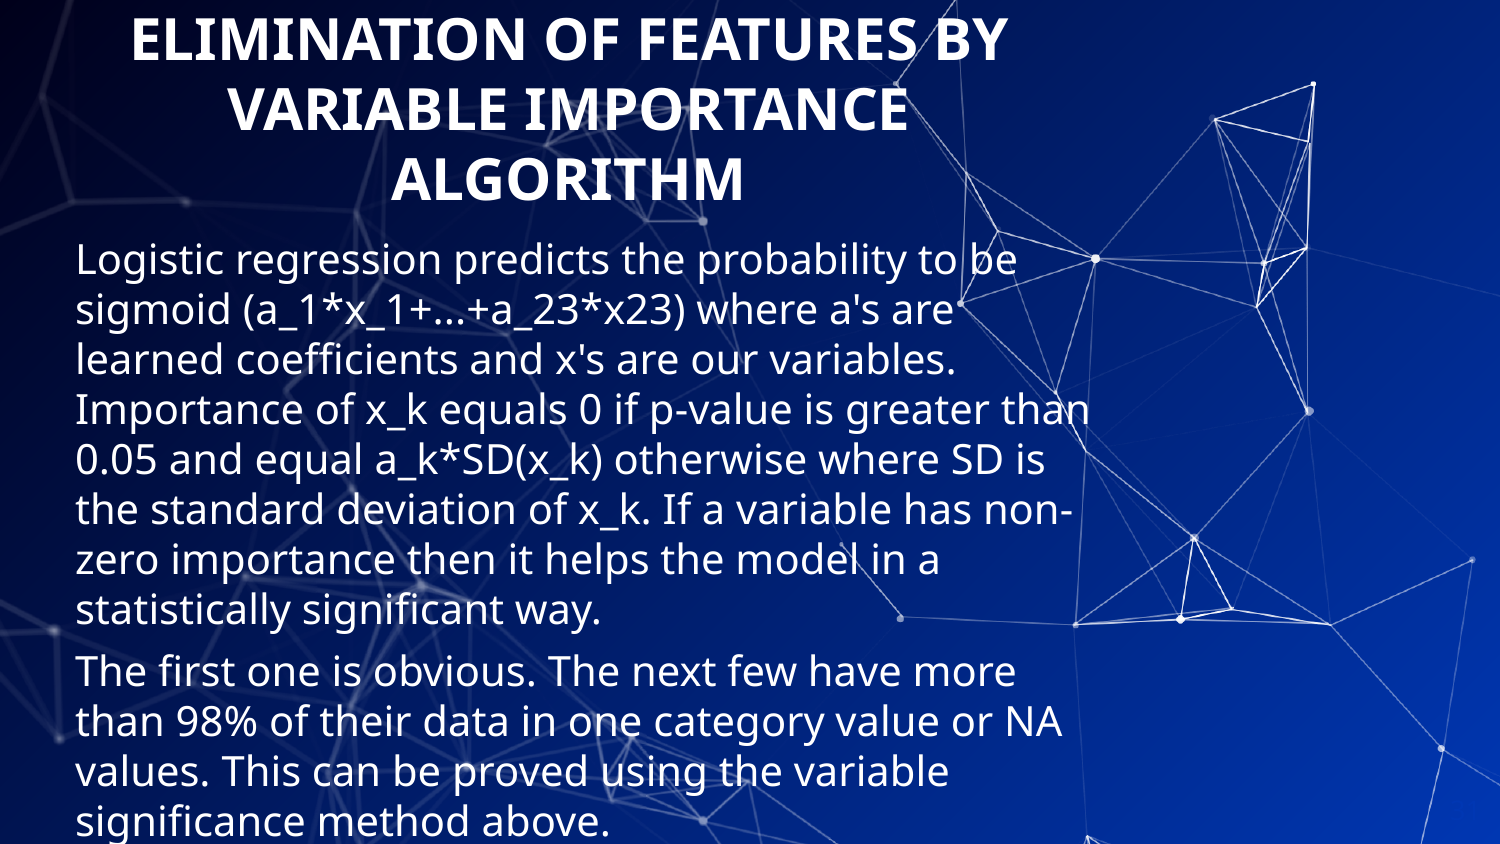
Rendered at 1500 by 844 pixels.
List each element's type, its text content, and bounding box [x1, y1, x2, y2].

title ELIMINATION OF FEATURES BY VARIABLE IMPORTANCE ALGORITHM [75, 71, 1064, 212]
slide_number 31 [1391, 779, 1482, 844]
picture [0, 0, 1500, 844]
list Logistic regression predicts the probability to be sigmoid (a_1*x_1+...+a_23*x23) where a's are learned coefficients and x's are our variables. Importance of x_k equals 0 if p-value is greater than 0.05 and equal a_k*SD(x_k) otherwise where SD is the standard deviation of x_k. If a variable has non-zero importance then it helps the model in a statistically significant way. The first one is obvious. The next few have more than 98% of their data in one category value or NA values. This can be proved using the variable significance method above. [75, 232, 1094, 750]
